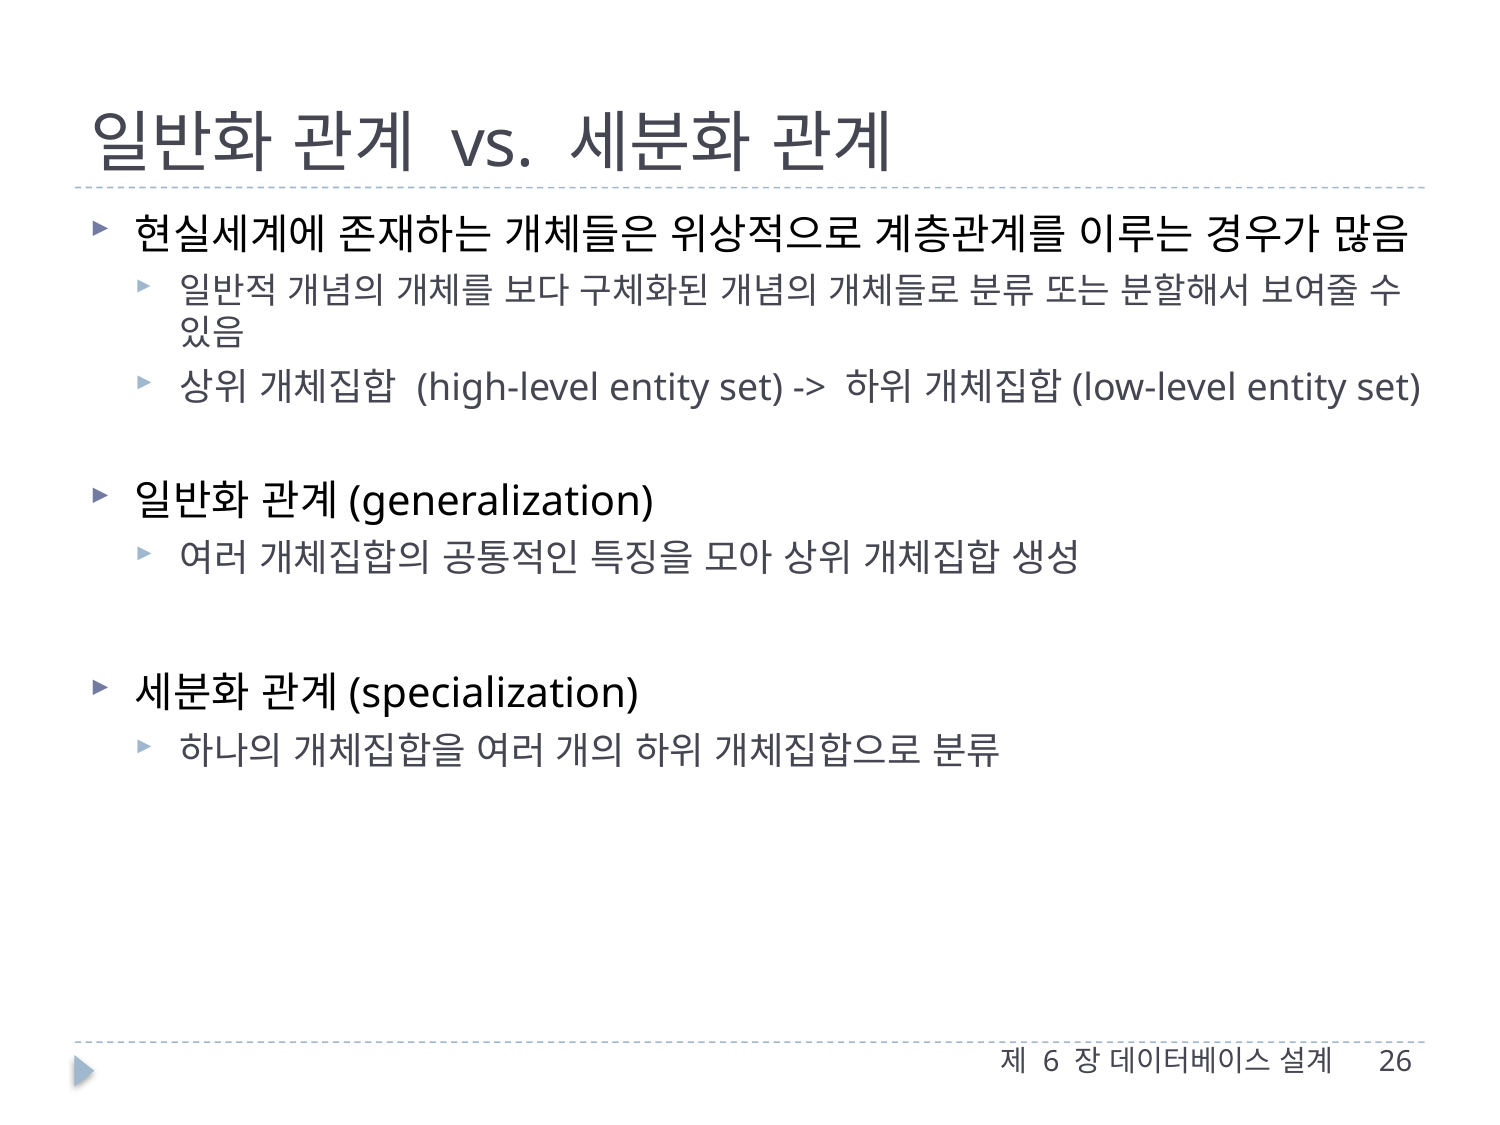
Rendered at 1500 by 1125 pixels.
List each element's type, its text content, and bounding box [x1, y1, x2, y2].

title 일반화 관계 vs. 세분화 관계 [75, 24, 1425, 188]
footer 제 6 장 데이터베이스 설계 [778, 1035, 1349, 1096]
list 현실세계에 존재하는 개체들은 위상적으로 계층관계를 이루는 경우가 많음 일반적 개념의 개체를 보다 구체화된 개념의 개체들로 분류 또는 분할해서 보여줄 수 있음 상위 개체집합 (high-level entity set) -> 하위 개체집합(low-level entity set) 일반화 관계(generalization) 여러 개체집합의 공통적인 특징을 모아 상위 개체집합 생성 세분화 관계(specialization) 하나의 개체집합을 여러 개의 하위 개체집합으로 분류 [75, 200, 1459, 1010]
slide_number 26 [1364, 1035, 1471, 1096]
